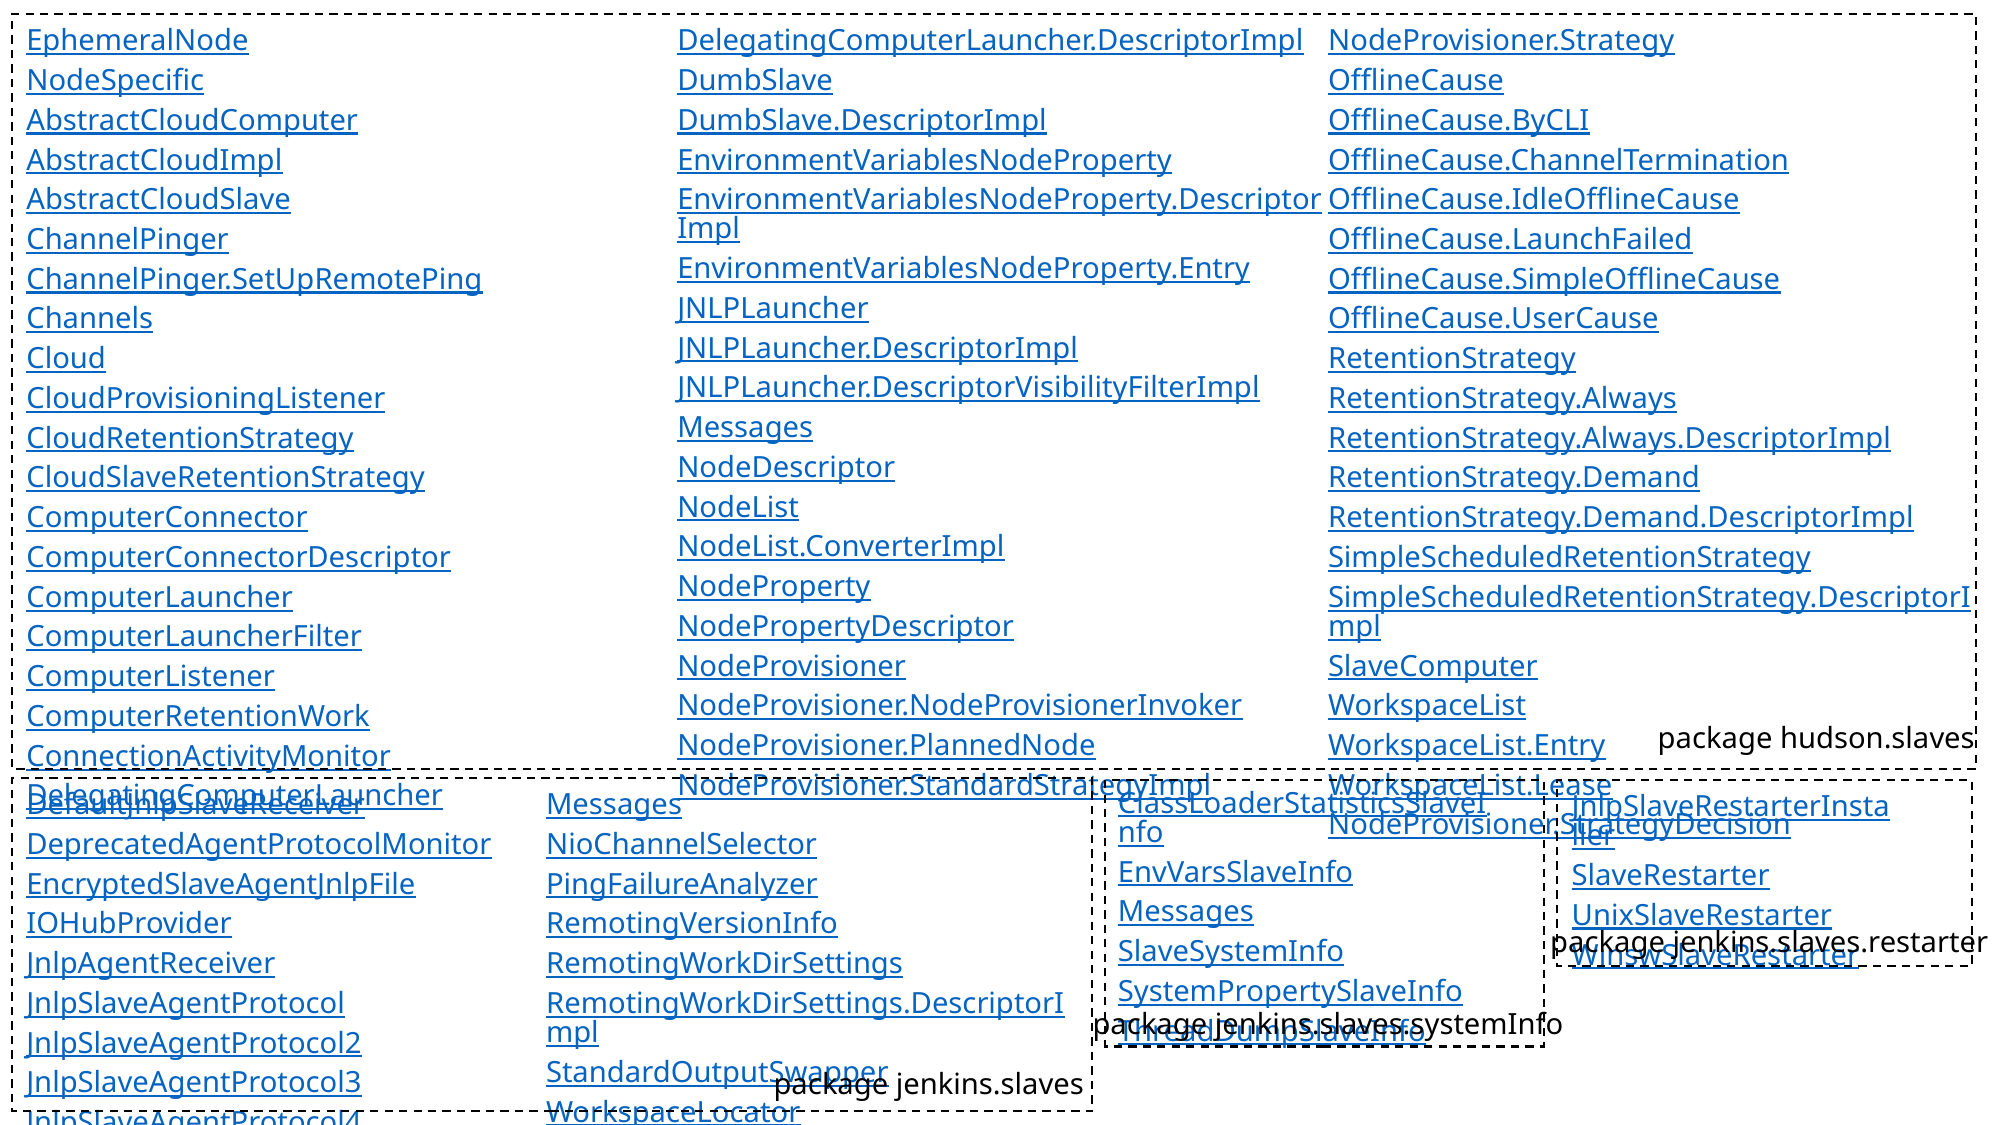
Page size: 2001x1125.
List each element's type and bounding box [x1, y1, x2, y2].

text_box [11, 14, 1994, 769]
text_box [11, 778, 1093, 1112]
text_box [1556, 779, 1982, 966]
text_box [1100, 776, 1556, 1049]
